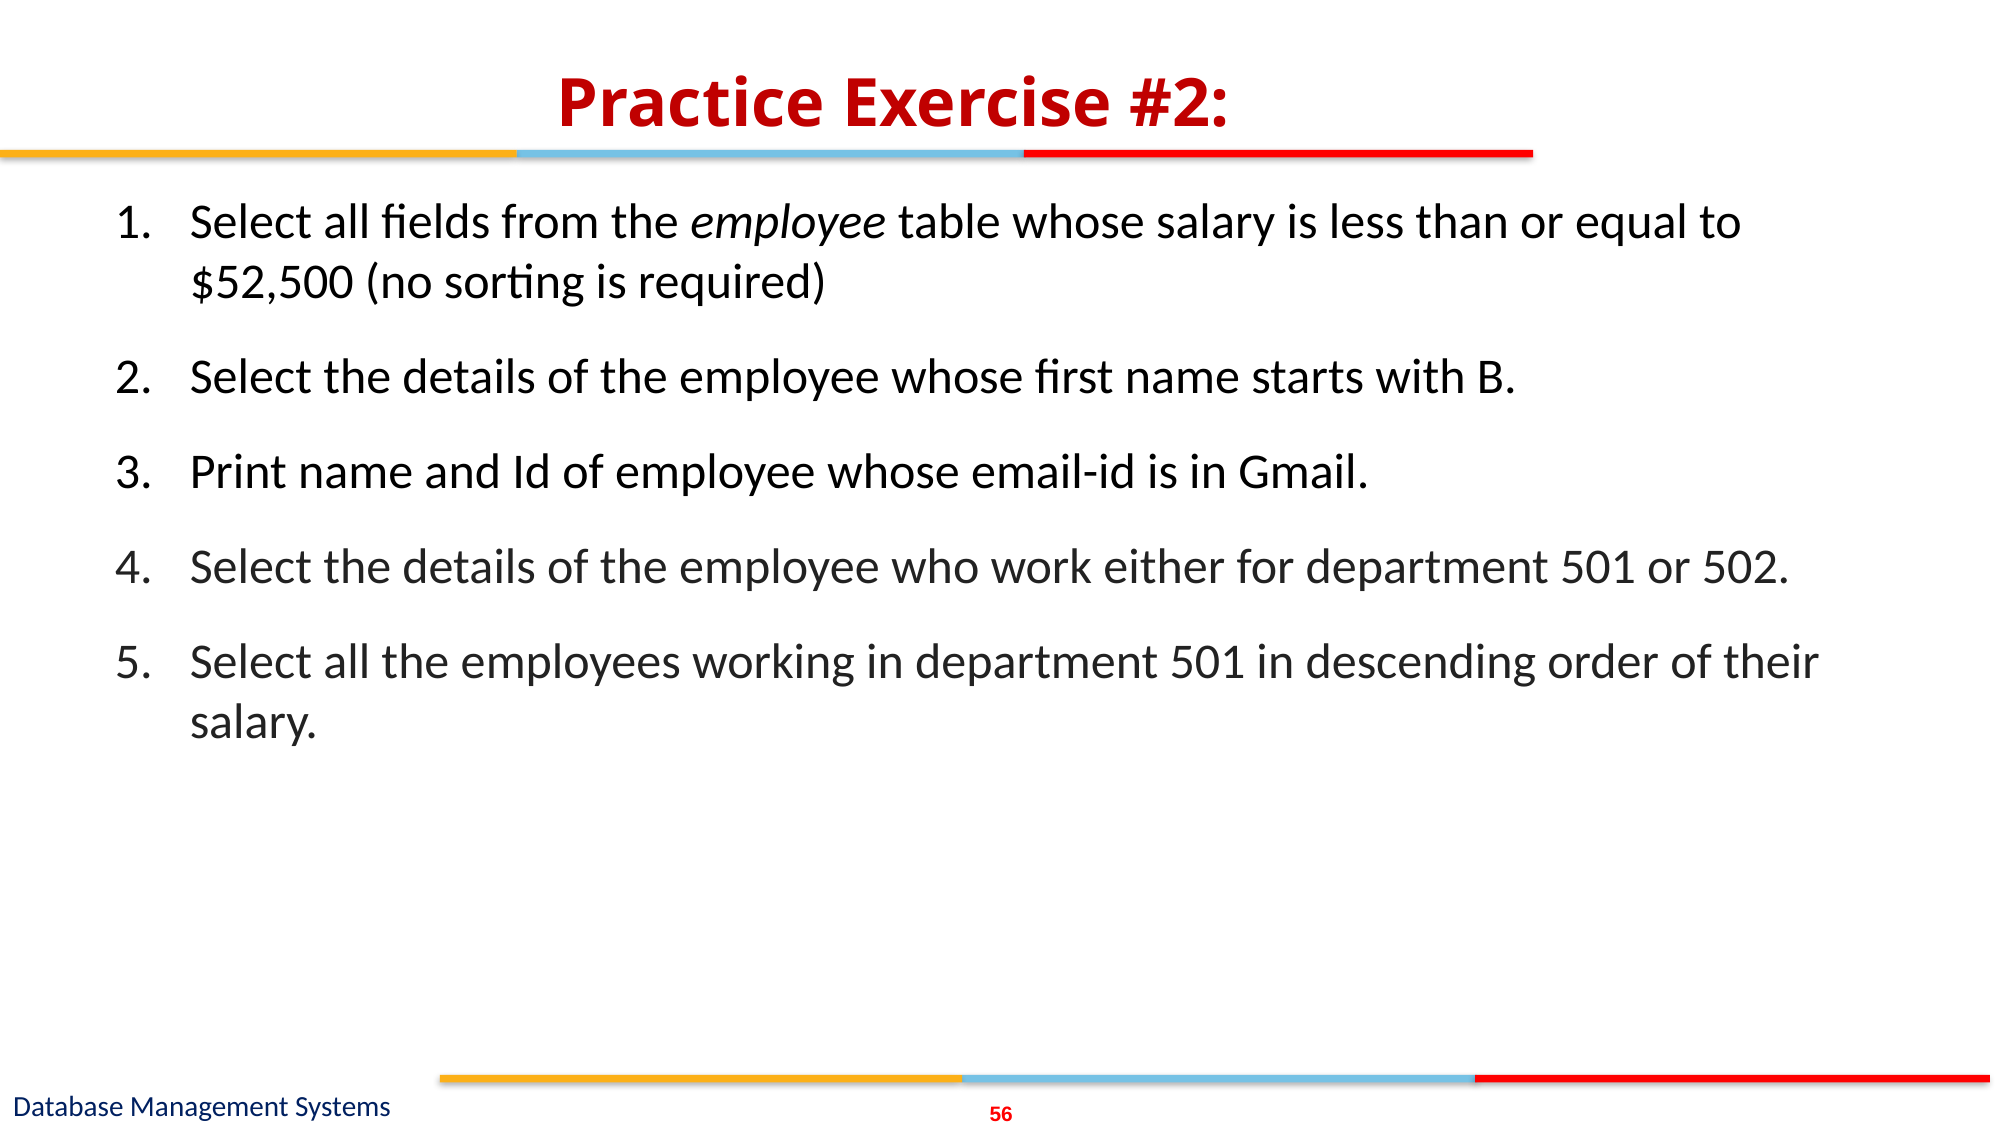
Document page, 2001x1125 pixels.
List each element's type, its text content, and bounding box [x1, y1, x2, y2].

list Select all fields from the employee table whose salary is less than or equal to $52,500 (no sorting is required) Select the details of the employee whose first name starts with B. Print name and Id of employee whose email-id is in Gmail. Select the details of the employee who work either for department 501 or 502. Select all the employees working in department 501 in descending order of their salary. [99, 181, 1900, 1005]
title Practice Exercise #2: [31, 52, 1756, 156]
